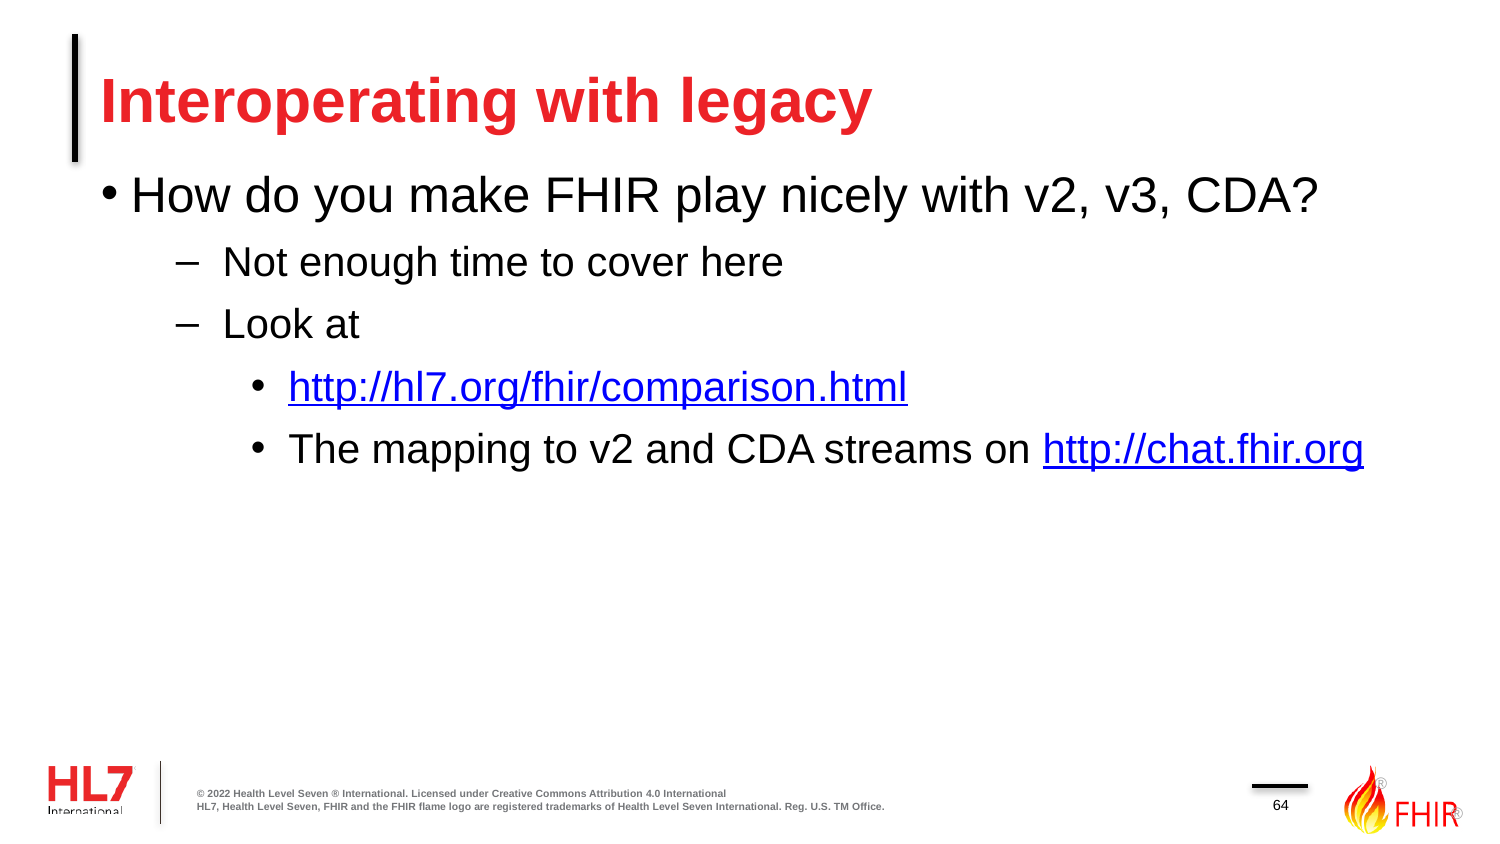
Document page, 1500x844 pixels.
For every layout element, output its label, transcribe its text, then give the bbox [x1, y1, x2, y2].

list How do you make FHIR play nicely with v2, v3, CDA? Not enough time to cover here Look at http://hl7.org/fhir/comparison.html The mapping to v2 and CDA streams on http://chat.fhir.org [100, 162, 1451, 731]
title Interoperating with legacy [100, 33, 1451, 162]
picture [1339, 760, 1463, 837]
footer © 2022 Health Level Seven ® International. Licensed under Creative Commons Attribution 4.0 International HL7, Health Level Seven, FHIR and the FHIR flame logo are registered trademarks of Health Level Seven International. Reg. U.S. TM Office. [196, 786, 941, 813]
slide_number 64 [1258, 786, 1304, 813]
